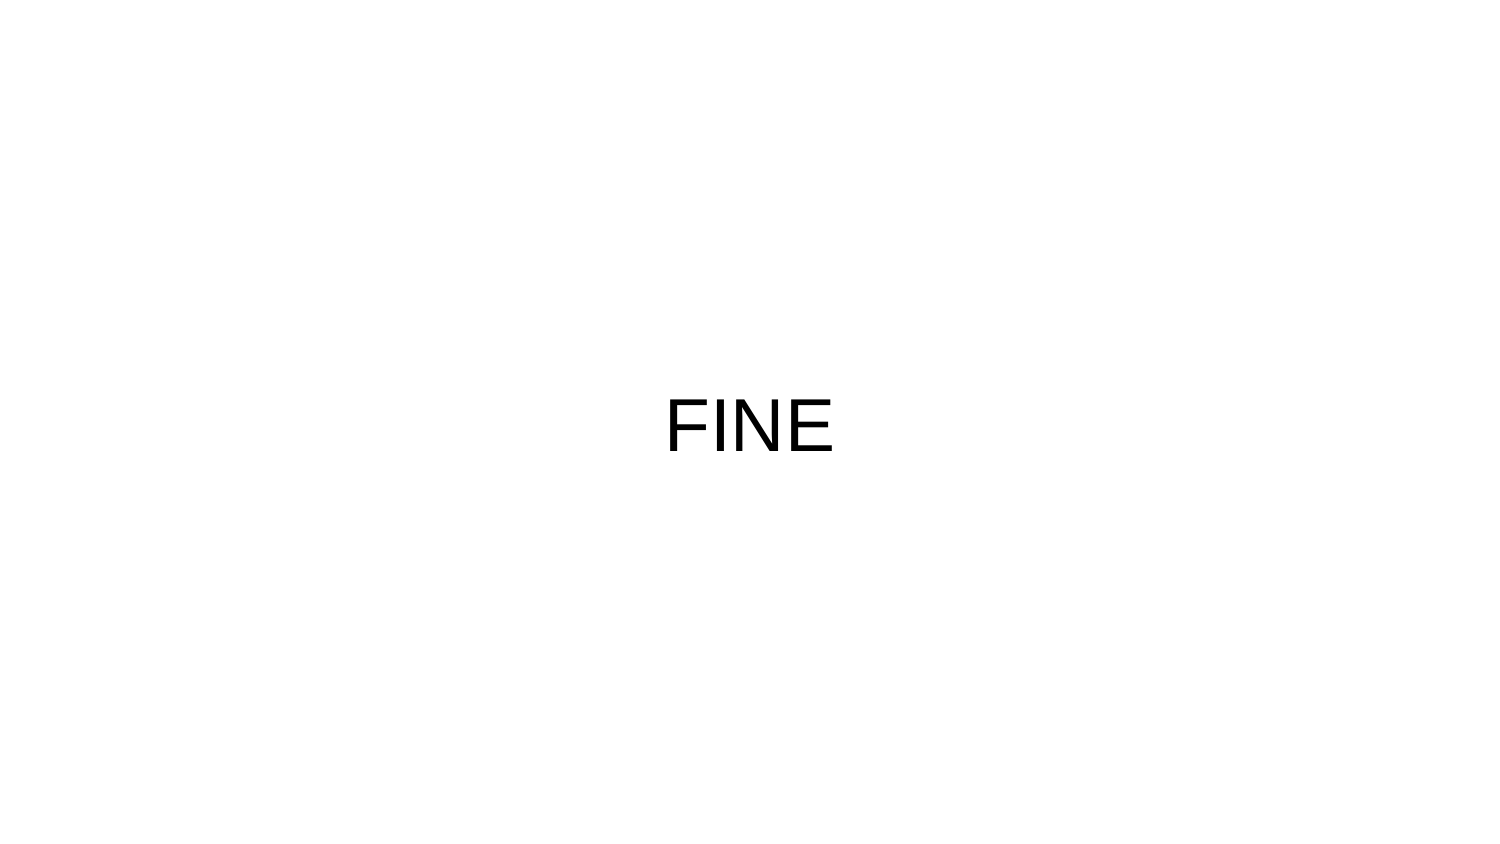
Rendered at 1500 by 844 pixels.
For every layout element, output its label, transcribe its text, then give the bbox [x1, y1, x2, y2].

title FINE [51, 352, 1449, 491]
